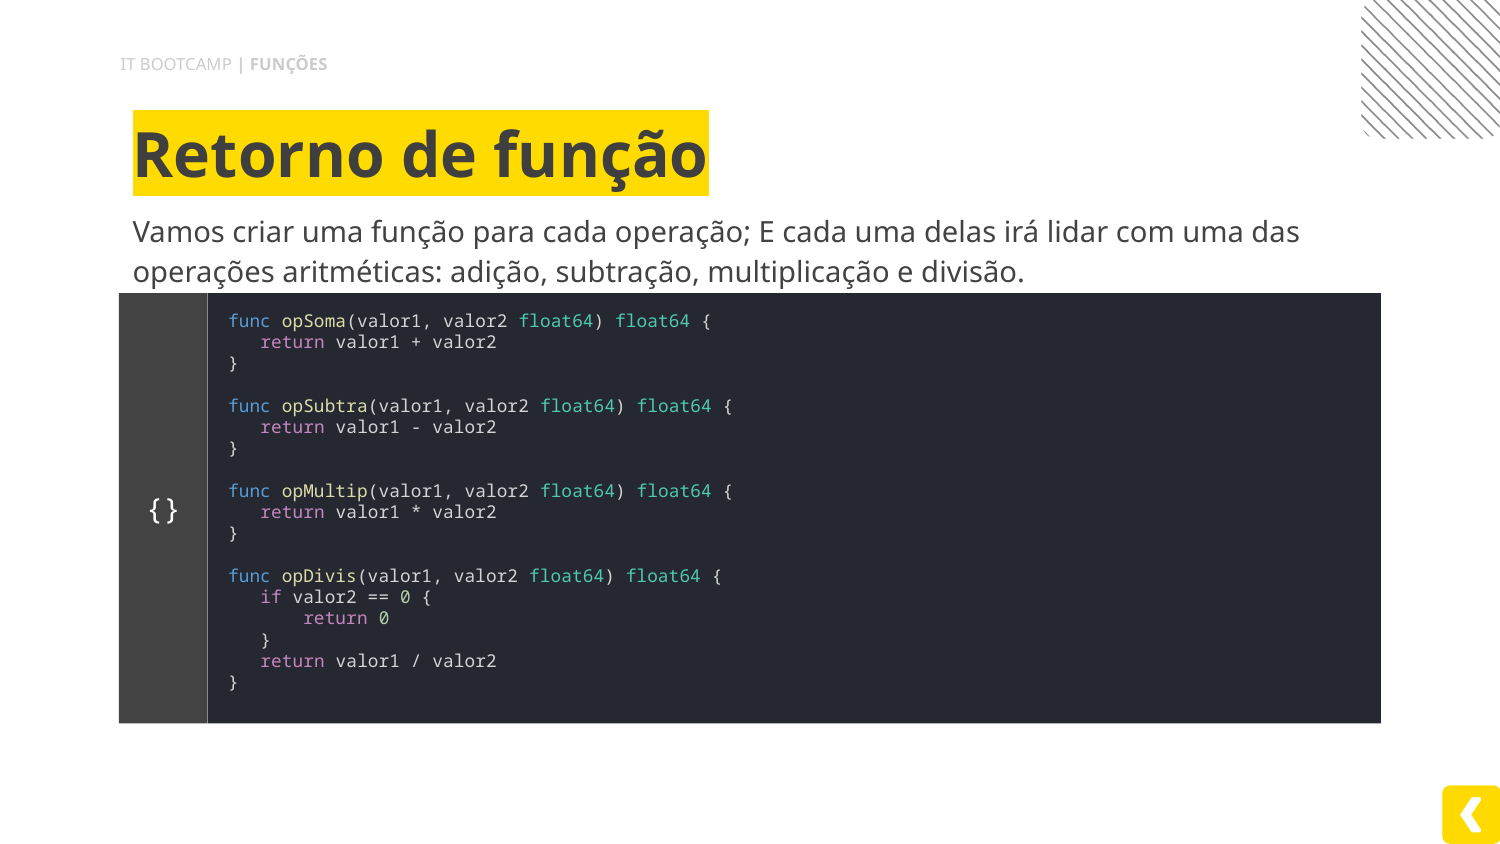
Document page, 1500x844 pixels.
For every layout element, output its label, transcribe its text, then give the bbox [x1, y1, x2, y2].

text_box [118, 292, 1382, 724]
picture [1361, 0, 1500, 140]
text_box Vamos criar uma função para cada operação; E cada uma delas irá lidar com uma das operações aritméticas: adição, subtração, multiplicação e divisão. [117, 206, 1383, 293]
text_box Retorno de função [117, 102, 1383, 206]
picture [1441, 785, 1500, 844]
text_box IT BOOTCAMP | FUNÇÕES [105, 46, 577, 87]
